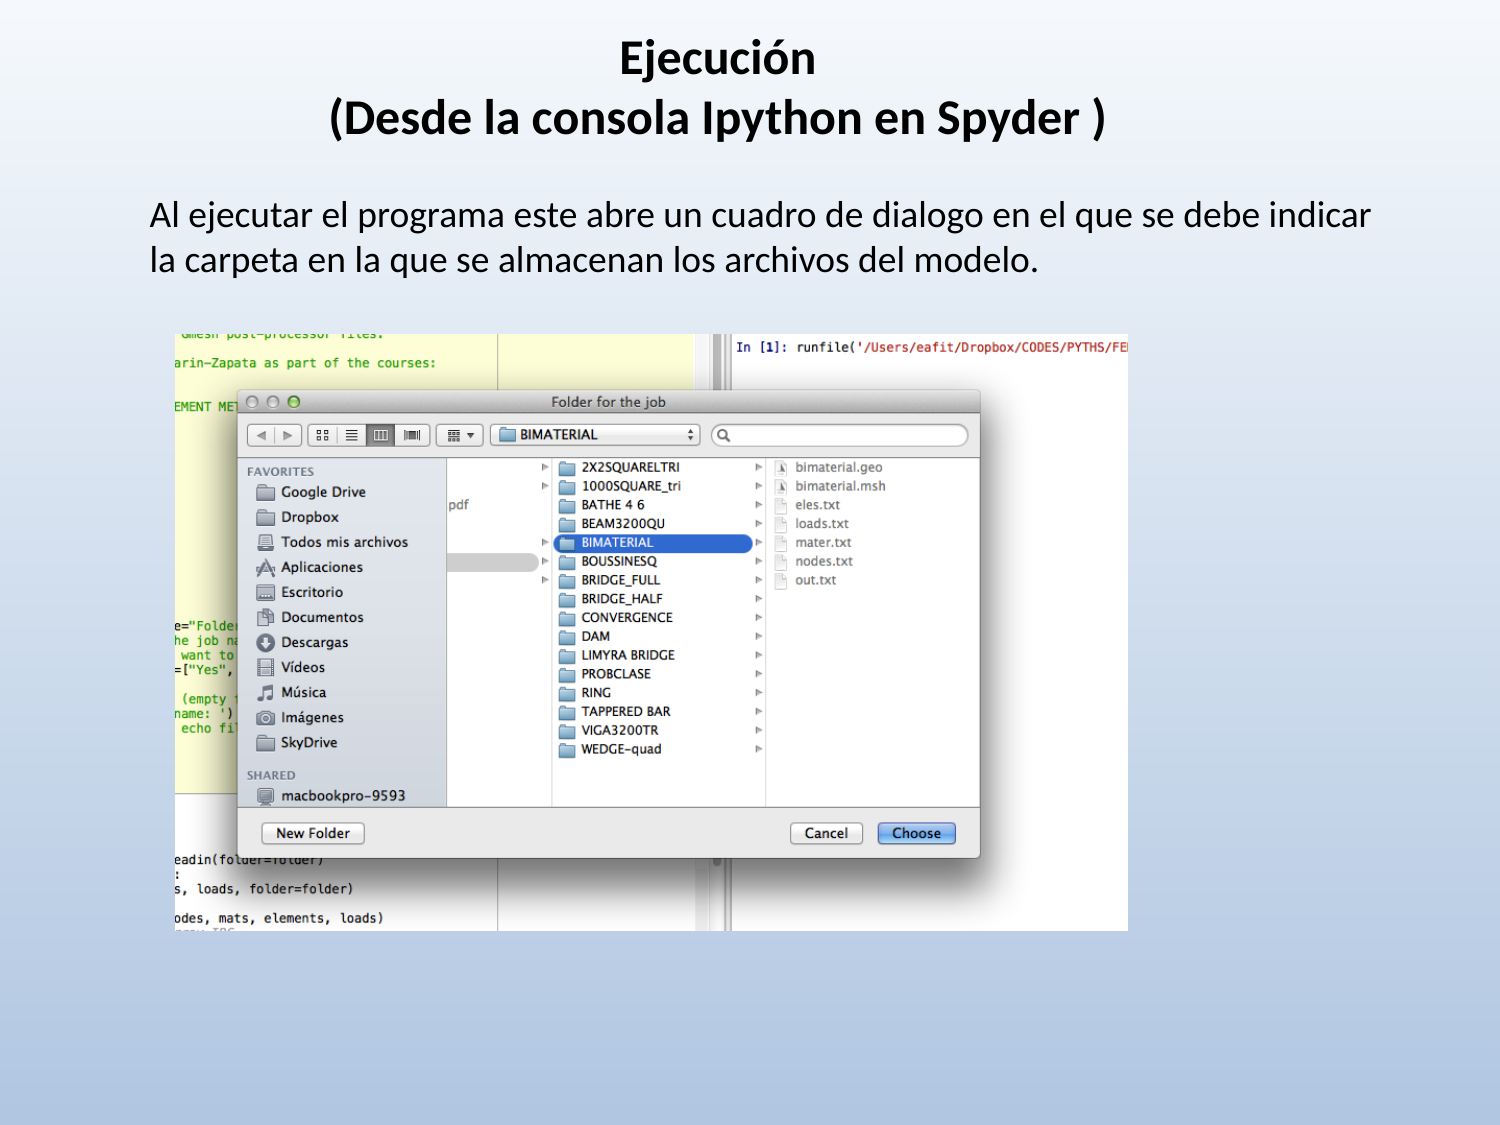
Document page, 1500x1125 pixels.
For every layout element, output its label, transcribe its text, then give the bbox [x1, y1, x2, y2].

text_box Al ejecutar el programa este abre un cuadro de dialogo en el que se debe indicar la carpeta en la que se almacenan los archivos del modelo. [134, 182, 1389, 288]
picture [174, 334, 1128, 931]
text_box Ejecución (Desde la consola Ipython en Spyder ) [313, 16, 1123, 152]
